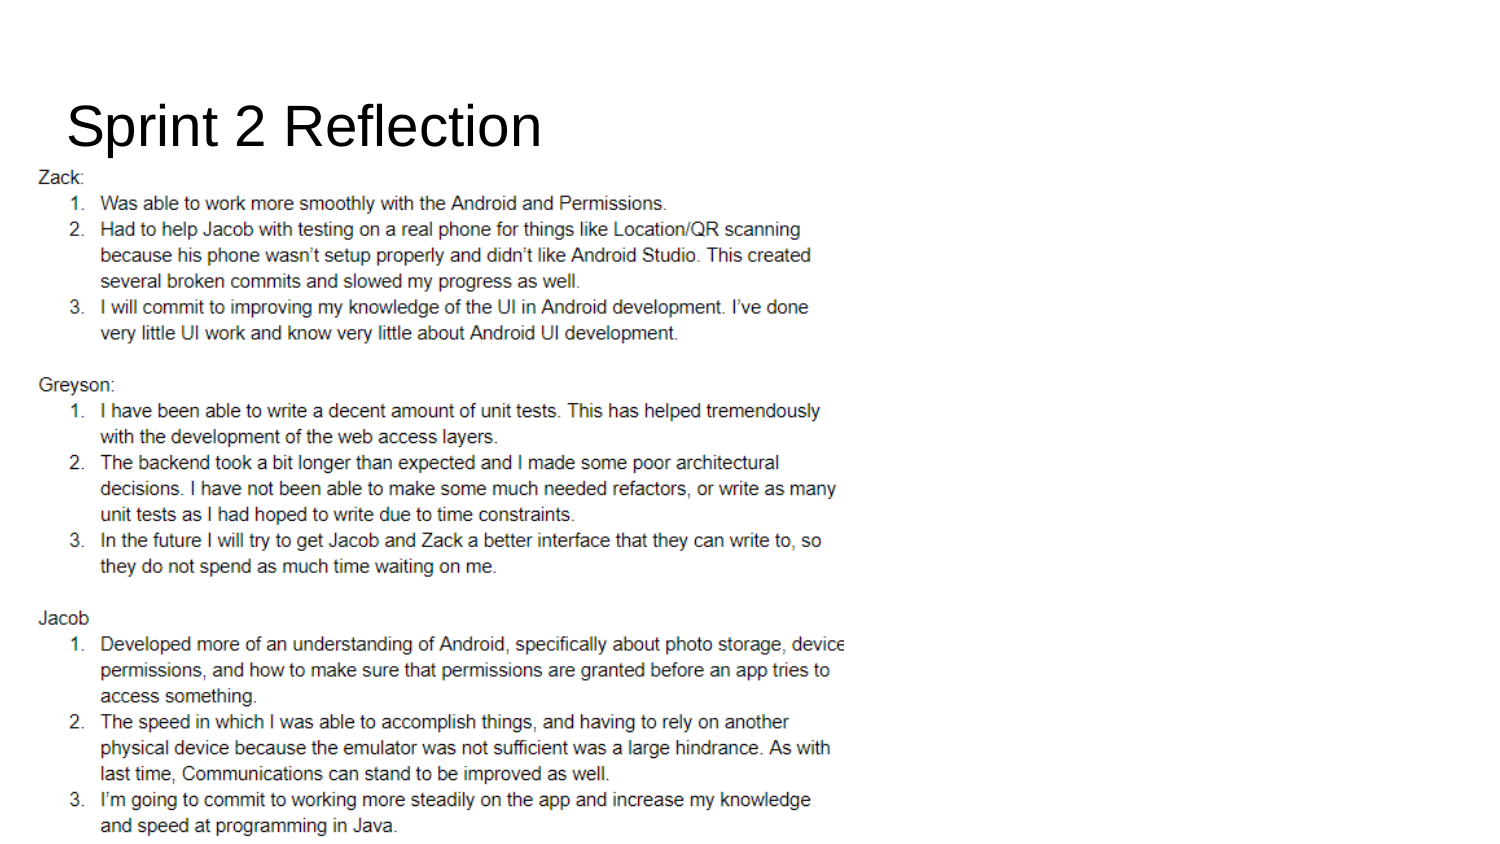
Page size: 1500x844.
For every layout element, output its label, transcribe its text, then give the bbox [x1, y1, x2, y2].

title Sprint 2 Reflection [51, 72, 1449, 167]
picture [37, 166, 845, 840]
